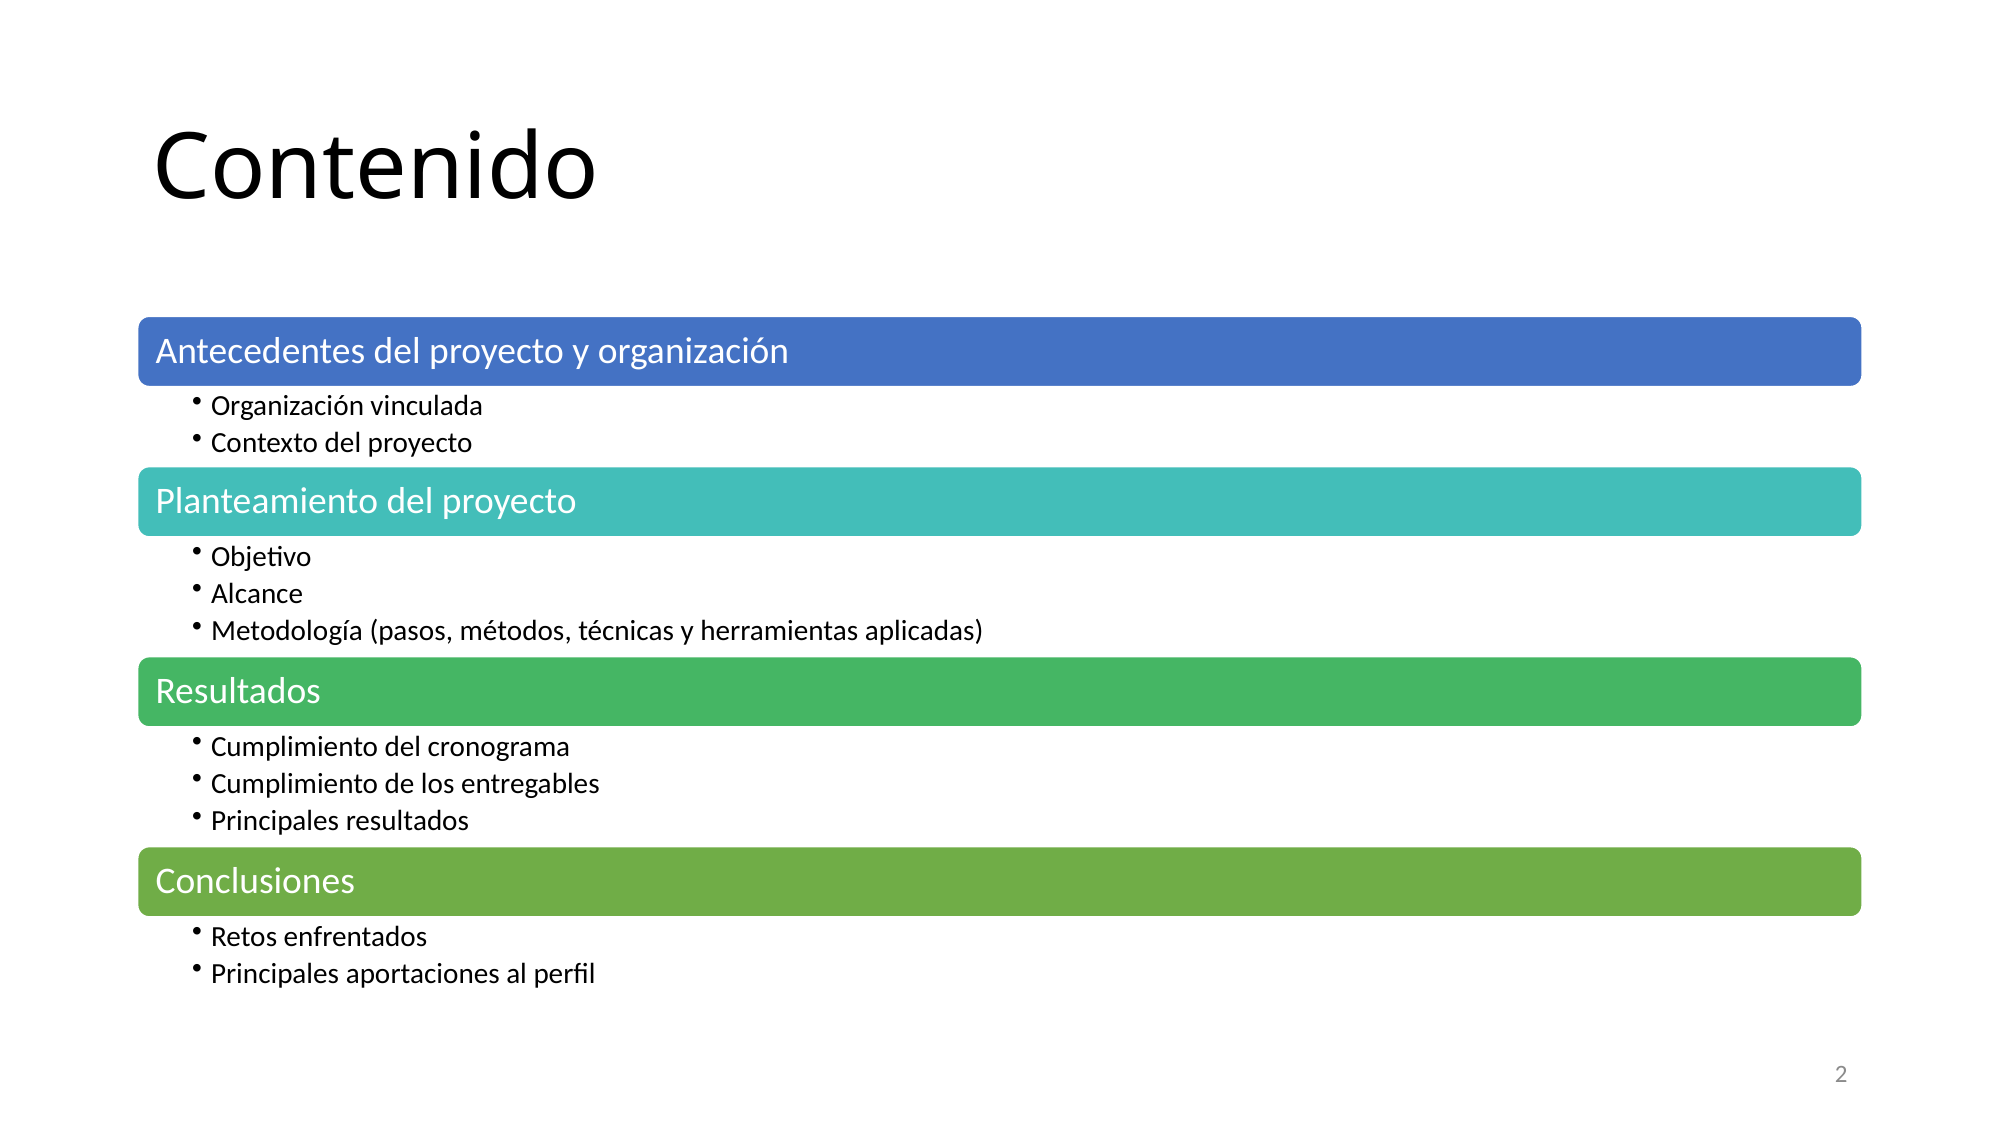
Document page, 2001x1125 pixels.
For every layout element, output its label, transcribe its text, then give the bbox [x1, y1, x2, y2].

slide_number 2 [1412, 1042, 1863, 1103]
title Contenido [137, 59, 1863, 278]
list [137, 299, 1863, 1014]
